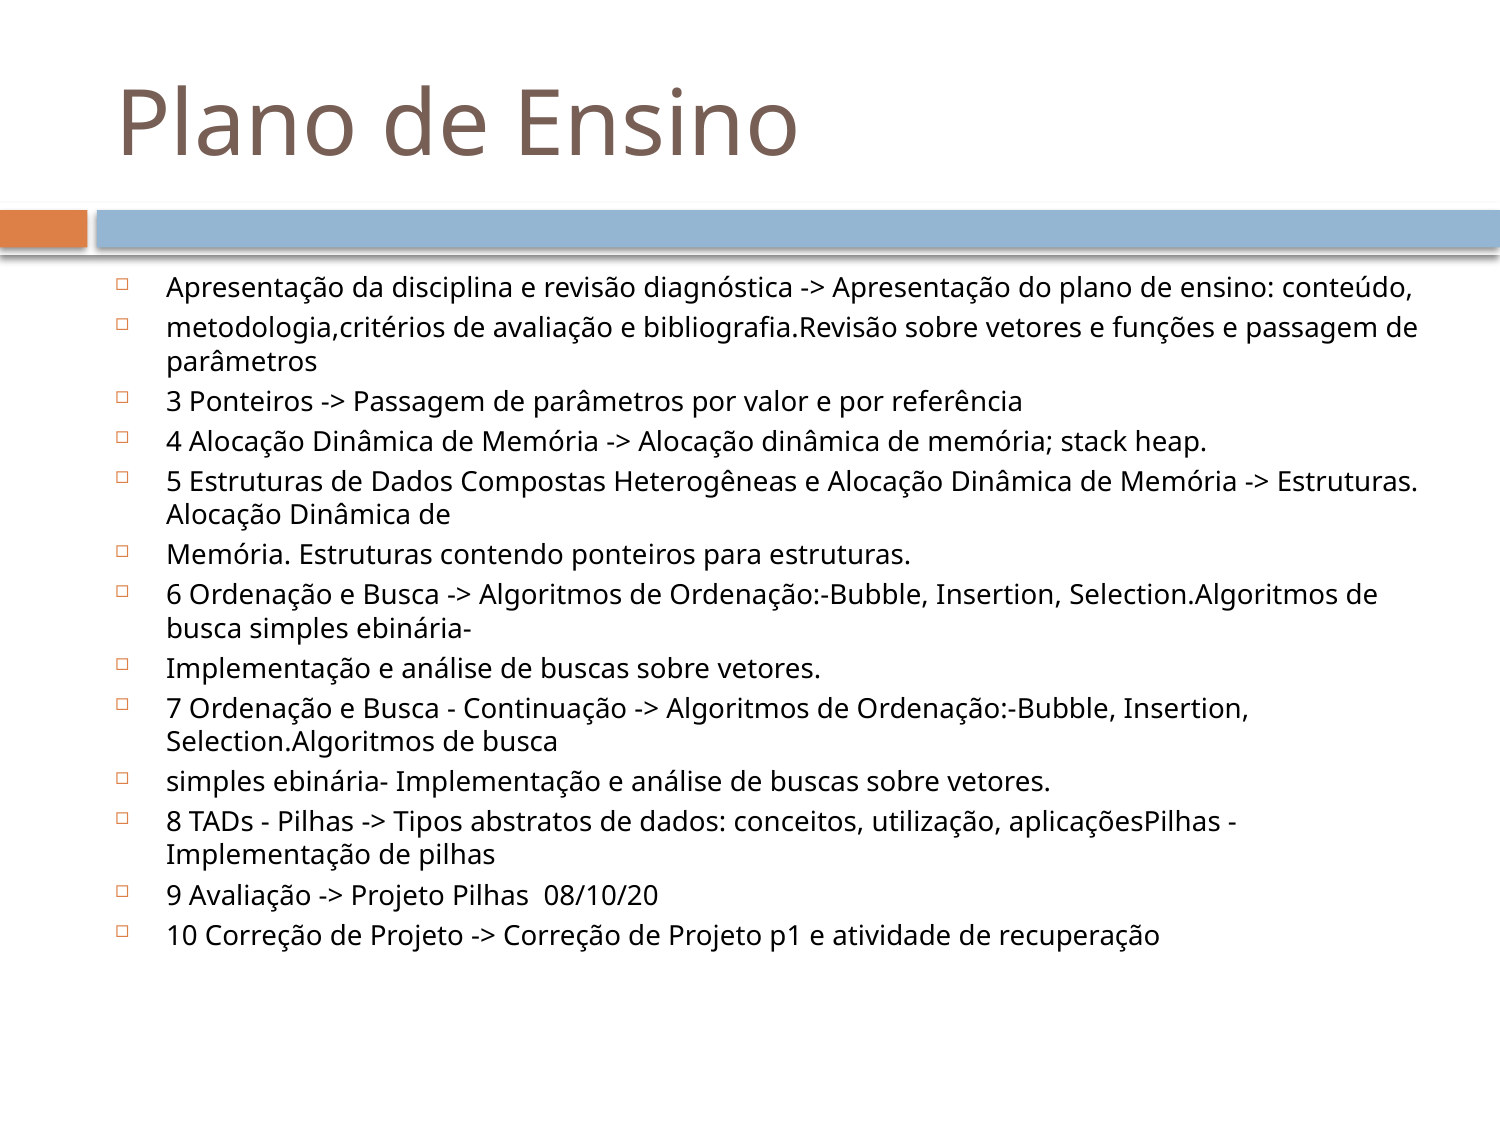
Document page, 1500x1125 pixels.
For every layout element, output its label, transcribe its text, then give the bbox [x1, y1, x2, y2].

title Plano de Ensino [100, 37, 1438, 200]
list Apresentação da disciplina e revisão diagnóstica -> Apresentação do plano de ensino: conteúdo, metodologia,critérios de avaliação e bibliografia.Revisão sobre vetores e funções e passagem de parâmetros 3 Ponteiros -> Passagem de parâmetros por valor e por referência 4 Alocação Dinâmica de Memória -> Alocação dinâmica de memória; stack heap. 5 Estruturas de Dados Compostas Heterogêneas e Alocação Dinâmica de Memória -> Estruturas. Alocação Dinâmica de Memória. Estruturas contendo ponteiros para estruturas. 6 Ordenação e Busca -> Algoritmos de Ordenação:-Bubble, Insertion, Selection.Algoritmos de busca simples ebinária- Implementação e análise de buscas sobre vetores. 7 Ordenação e Busca - Continuação -> Algoritmos de Ordenação:-Bubble, Insertion, Selection.Algoritmos de busca simples ebinária- Implementação e análise de buscas sobre vetores. 8 TADs - Pilhas -> Tipos abstratos de dados: conceitos, utilização, aplicaçõesPilhas - Implementação de pilhas 9 Avaliação -> Projeto Pilhas 08/10/20 10 Correção de Projeto -> Correção de Projeto p1 e atividade de recuperação [100, 262, 1438, 1000]
